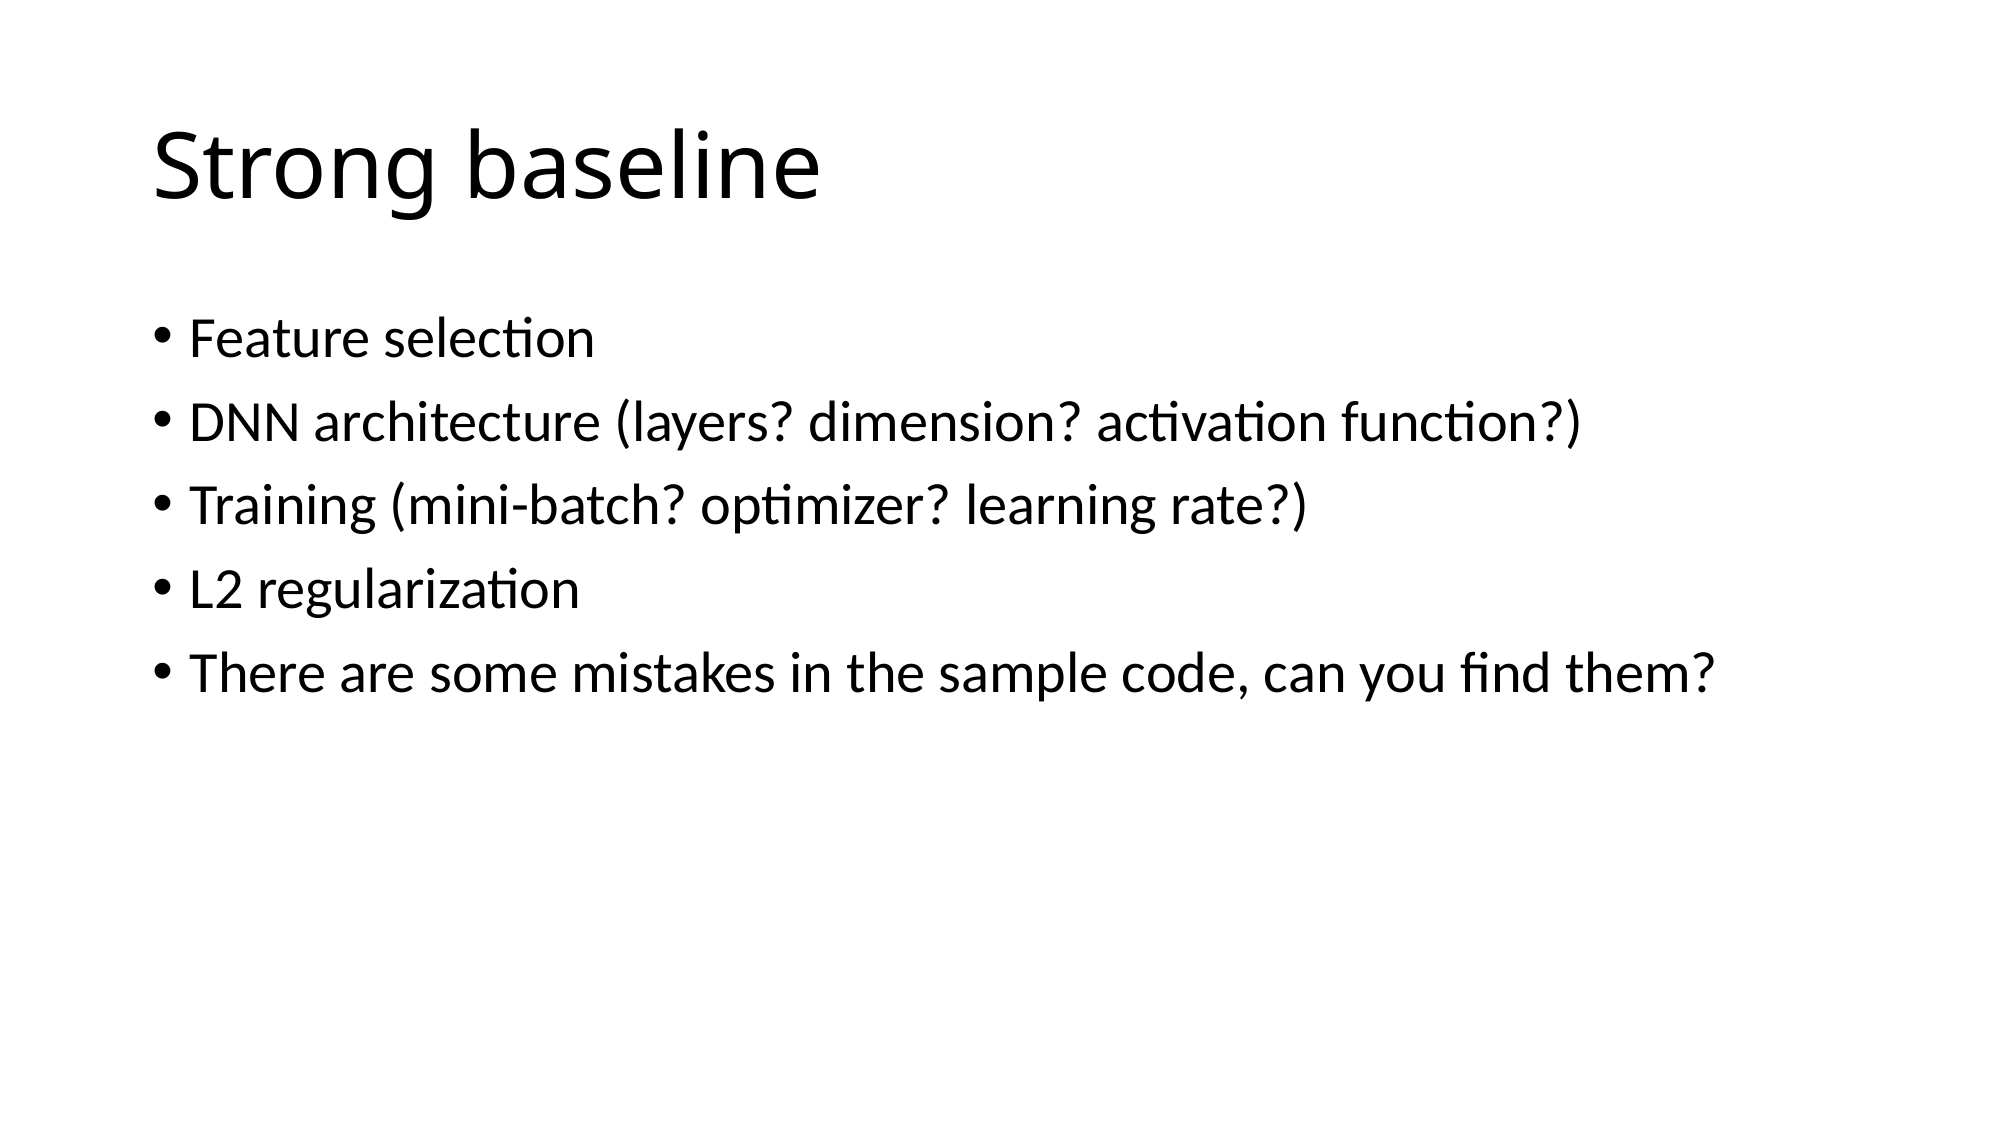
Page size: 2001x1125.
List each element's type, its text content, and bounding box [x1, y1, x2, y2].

list Feature selection DNN architecture (layers? dimension? activation function?) Training (mini-batch? optimizer? learning rate?) L2 regularization There are some mistakes in the sample code, can you find them? [137, 299, 1863, 1014]
title Strong baseline [137, 59, 1863, 278]
